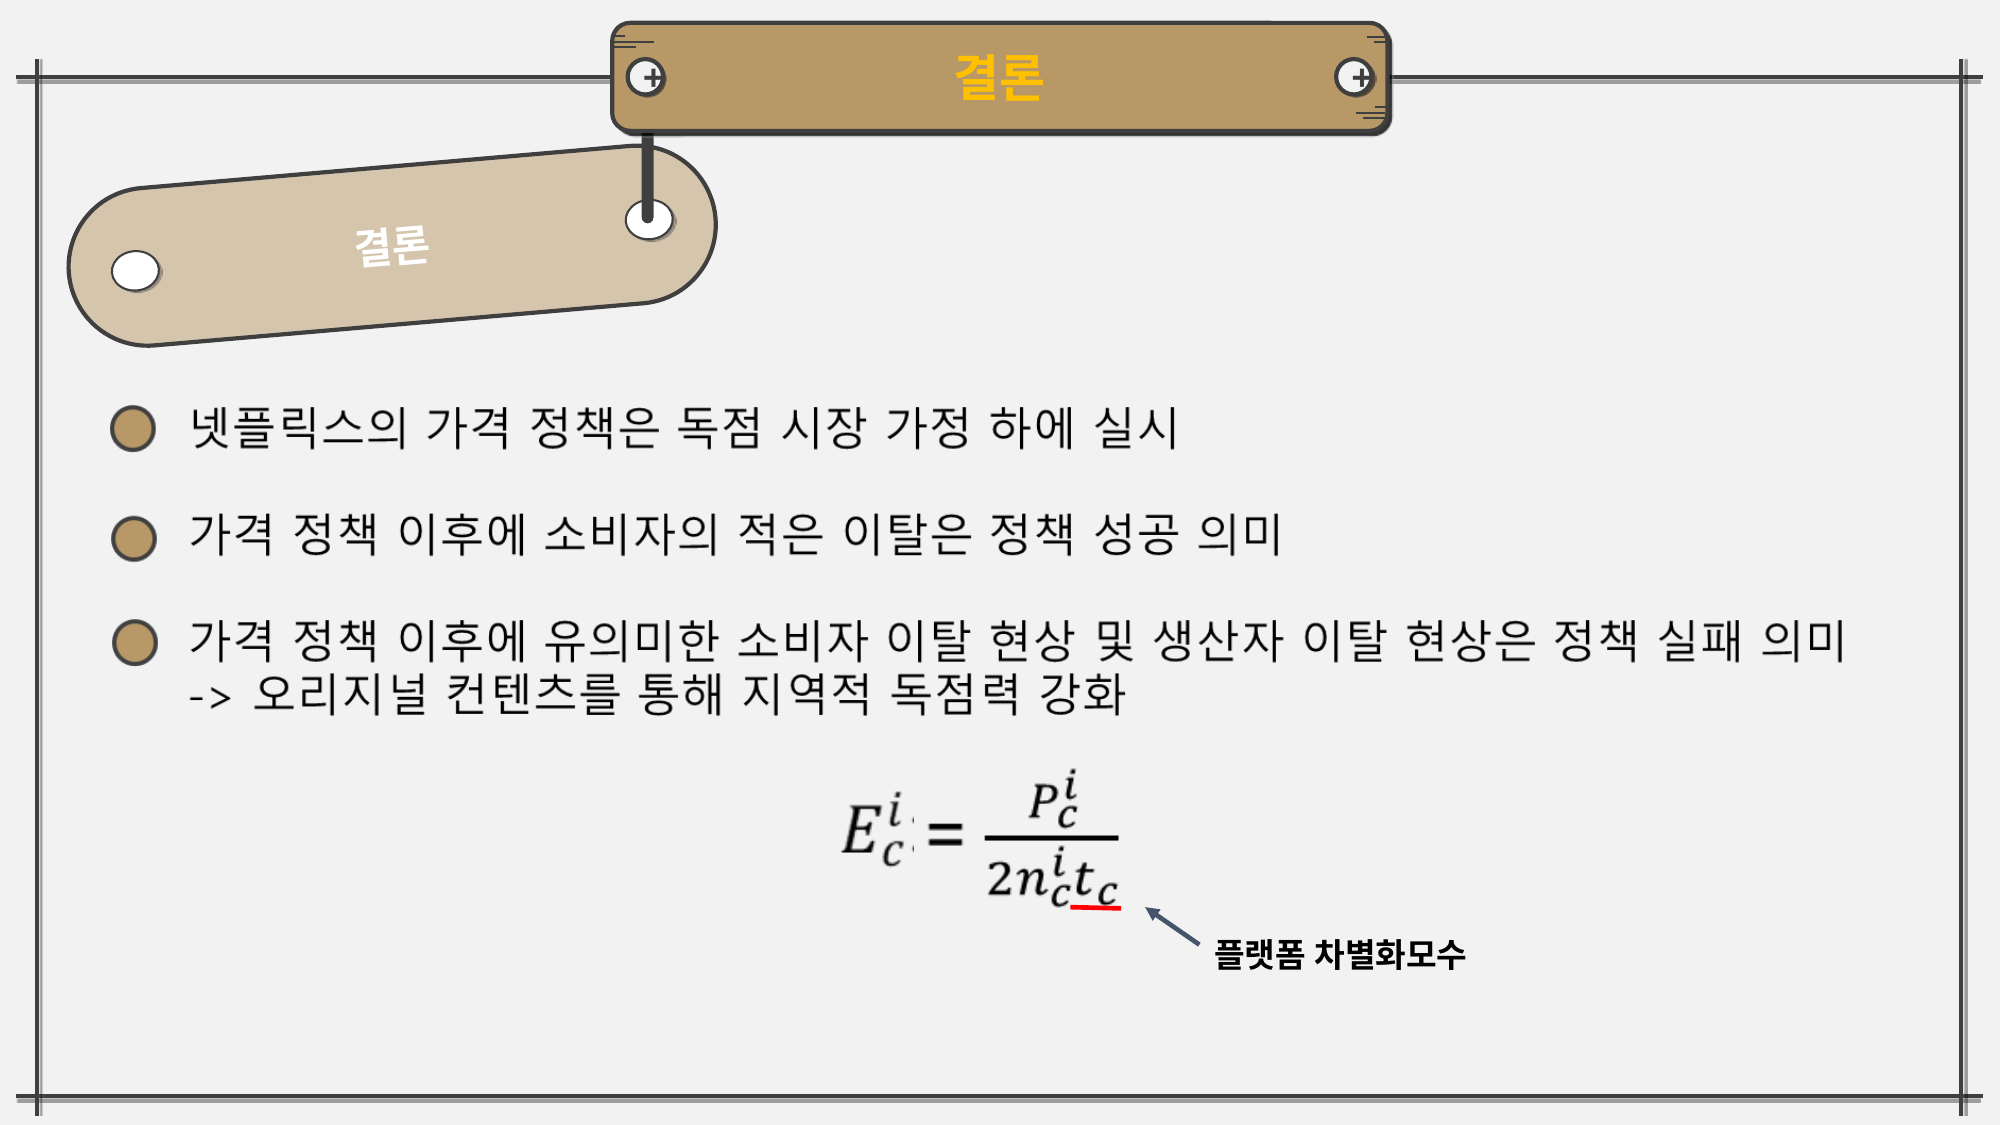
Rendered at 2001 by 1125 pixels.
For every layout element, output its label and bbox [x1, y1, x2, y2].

text_box [0, 0, 2000, 1125]
picture [109, 388, 1879, 1007]
text_box [1144, 906, 1200, 945]
